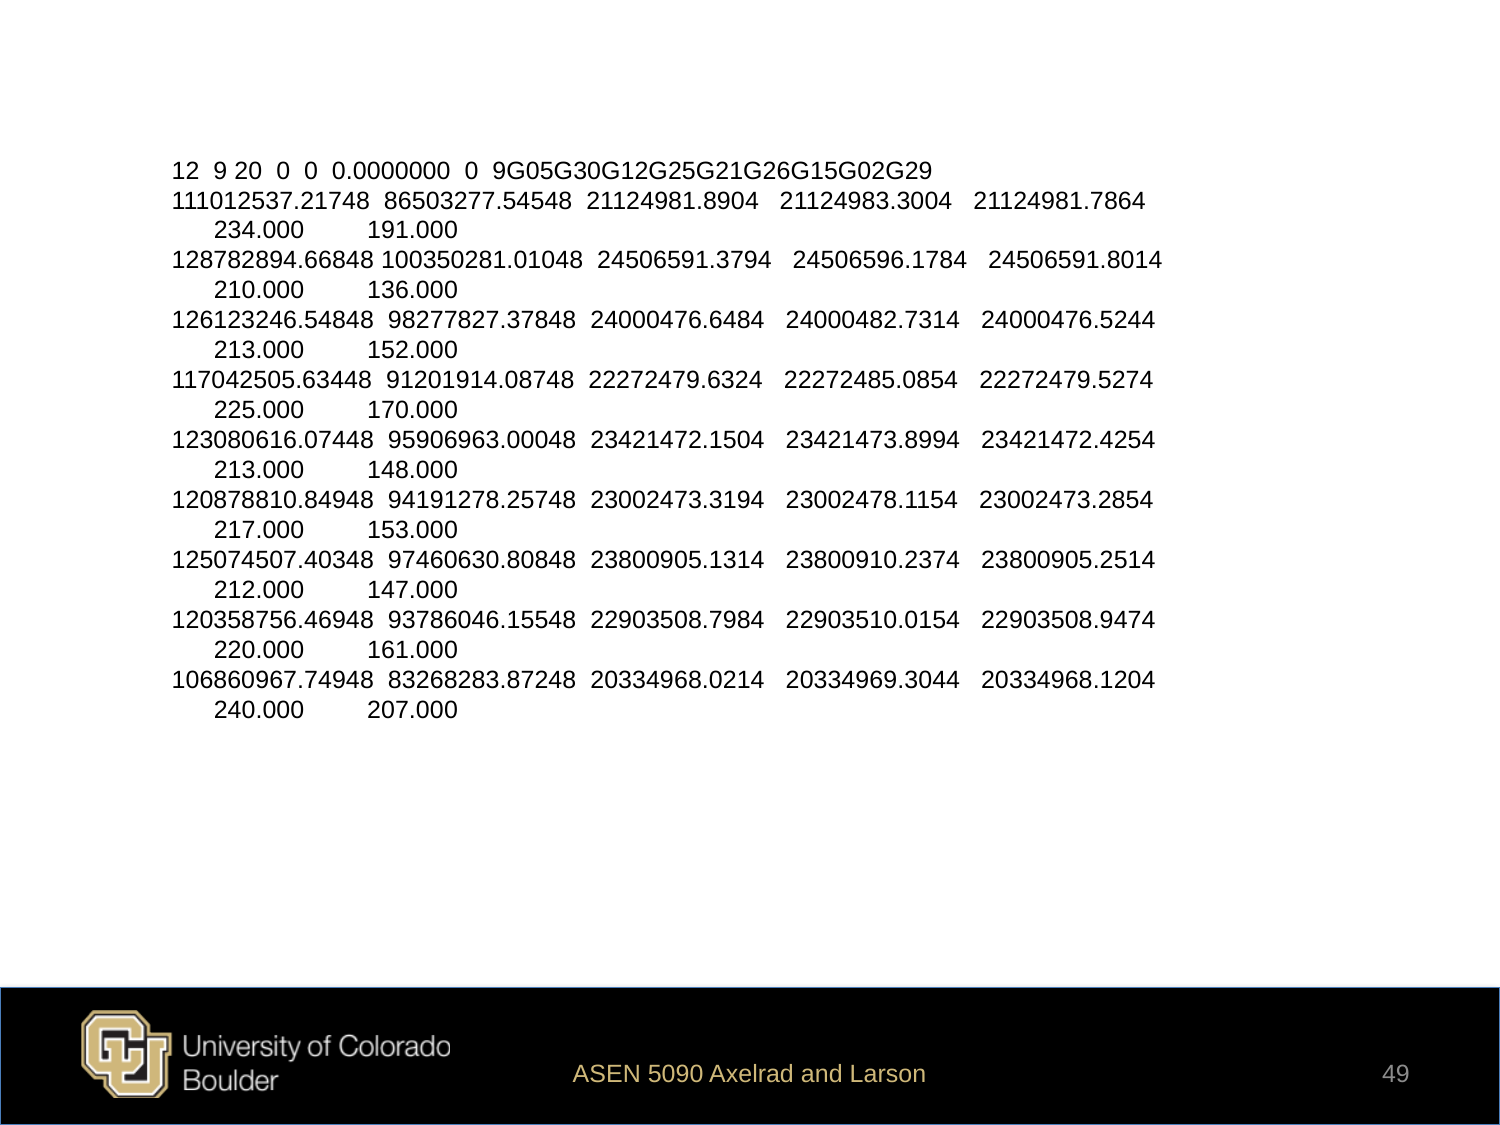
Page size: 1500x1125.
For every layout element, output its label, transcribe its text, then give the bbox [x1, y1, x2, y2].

slide_number 49 [1074, 1042, 1425, 1103]
text_box 12 9 20 0 0 0.0000000 0 9G05G30G12G25G21G26G15G02G29 111012537.21748 86503277.54548 21124981.8904 21124983.3004 21124981.7864 234.000 191.000 128782894.66848 100350281.01048 24506591.3794 24506596.1784 24506591.8014 210.000 136.000 126123246.54848 98277827.37848 24000476.6484 24000482.7314 24000476.5244 213.000 152.000 117042505.63448 91201914.08748 22272479.6324 22272485.0854 22272479.5274 225.000 170.000 123080616.07448 95906963.00048 23421472.1504 23421473.8994 23421472.4254 213.000 148.000 120878810.84948 94191278.25748 23002473.3194 23002478.1154 23002473.2854 217.000 153.000 125074507.40348 97460630.80848 23800905.1314 23800910.2374 23800905.2514 212.000 147.000 120358756.46948 93786046.15548 22903508.7984 22903510.0154 22903508.9474 220.000 161.000 106860967.74948 83268283.87248 20334968.0214 20334969.3044 20334968.1204 240.000 207.000 [149, 146, 1425, 731]
footer ASEN 5090 Axelrad and Larson [512, 1042, 988, 1103]
